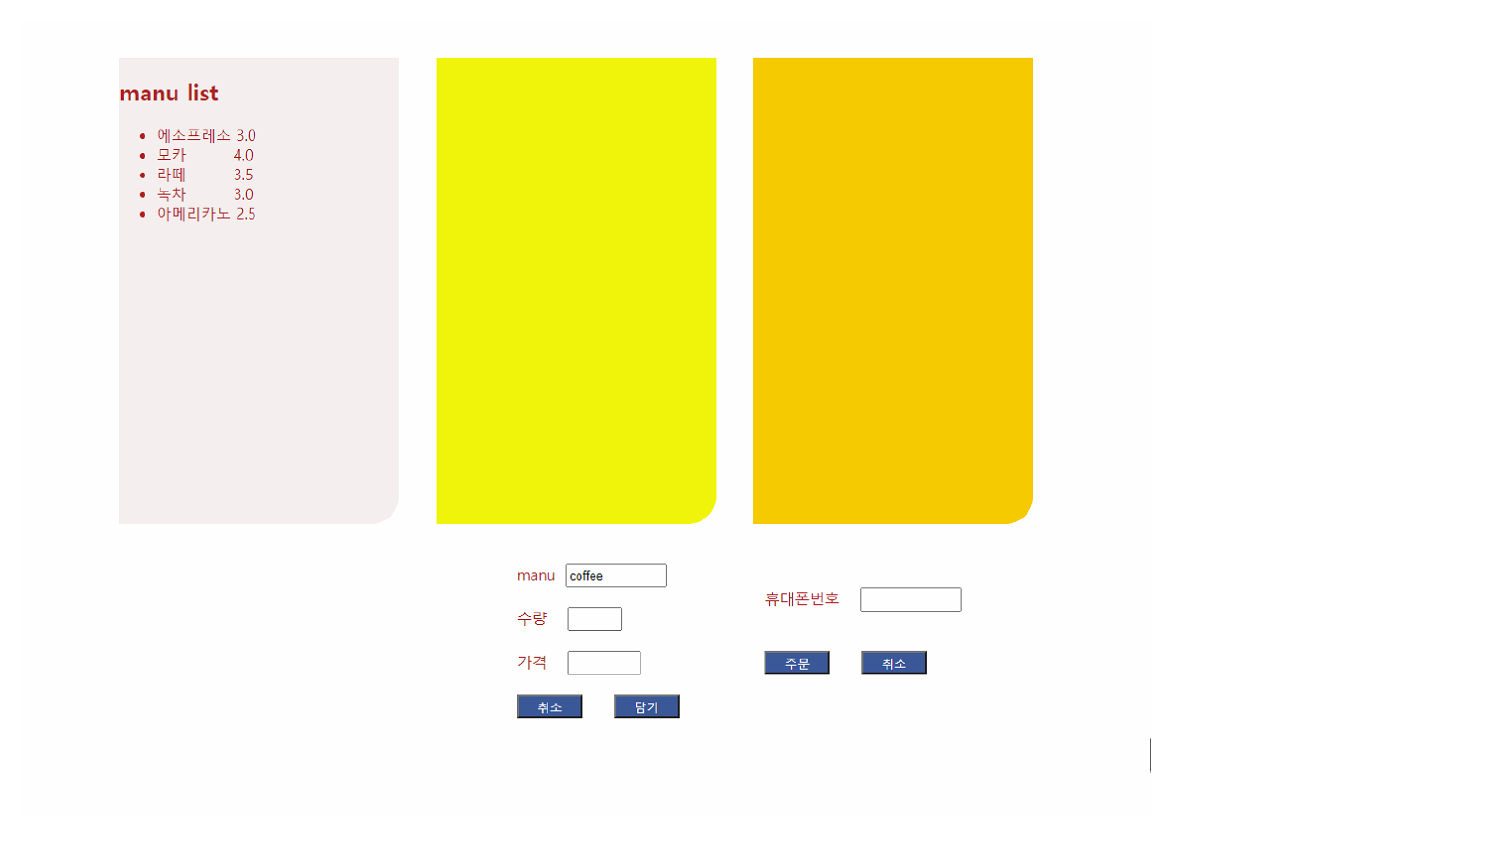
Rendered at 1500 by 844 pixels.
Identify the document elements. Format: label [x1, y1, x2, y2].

picture [21, 20, 1151, 815]
